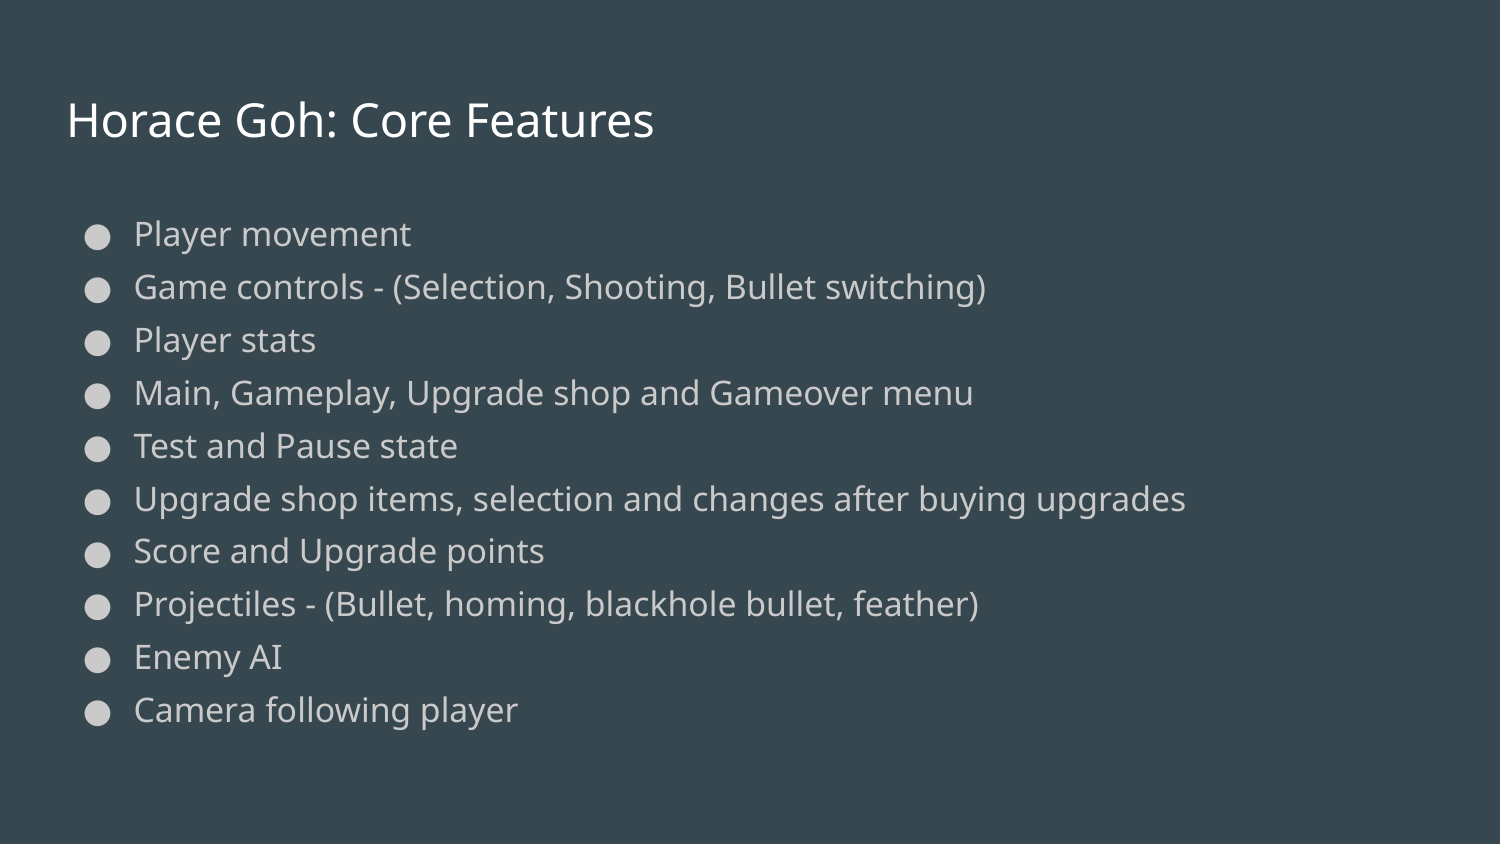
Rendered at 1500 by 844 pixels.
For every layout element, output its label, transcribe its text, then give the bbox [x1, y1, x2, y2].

list Player movement Game controls - (Selection, Shooting, Bullet switching) Player stats Main, Gameplay, Upgrade shop and Gameover menu Test and Pause state Upgrade shop items, selection and changes after buying upgrades Score and Upgrade points Projectiles - (Bullet, homing, blackhole bullet, feather) Enemy AI Camera following player [51, 189, 1449, 750]
title Horace Goh: Core Features [51, 72, 1449, 167]
